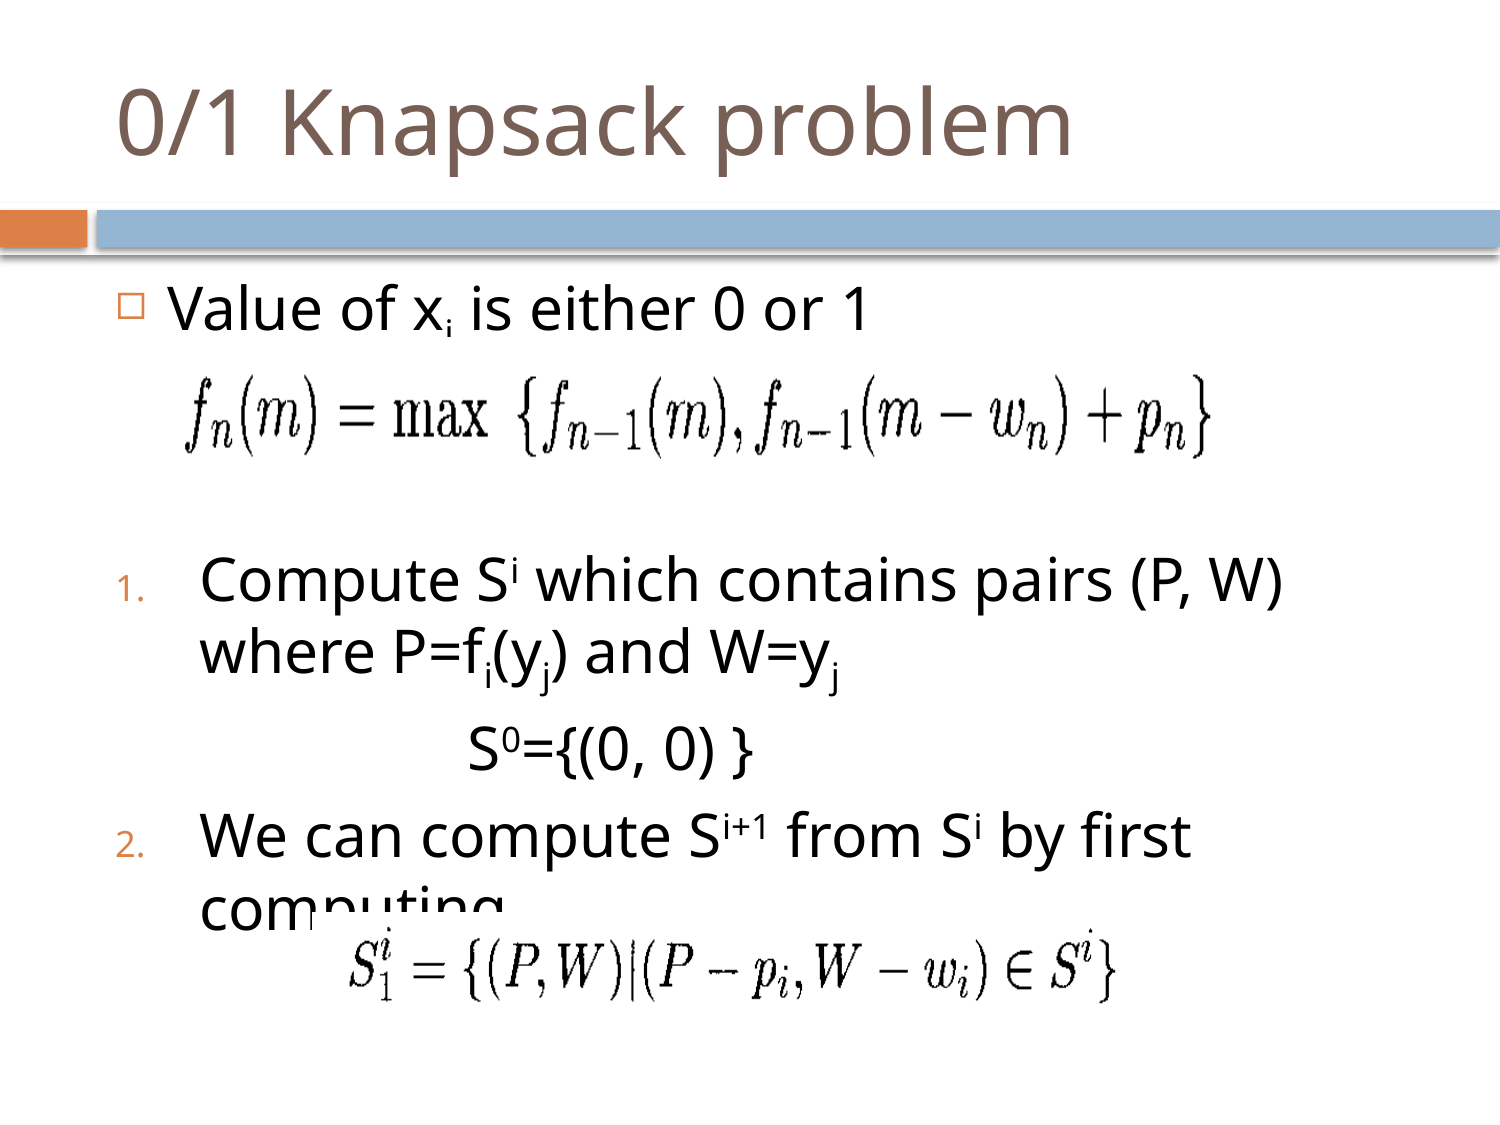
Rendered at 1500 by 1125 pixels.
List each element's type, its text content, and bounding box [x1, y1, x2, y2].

title 0/1 Knapsack problem [100, 37, 1438, 200]
picture [312, 912, 1201, 1013]
list Value of xi is either 0 or 1 Compute Si which contains pairs (P, W) where P=fi(yj) and W=yj S0={(0, 0) } We can compute Si+1 from Si by first computing [100, 262, 1438, 1000]
picture [137, 337, 1263, 488]
